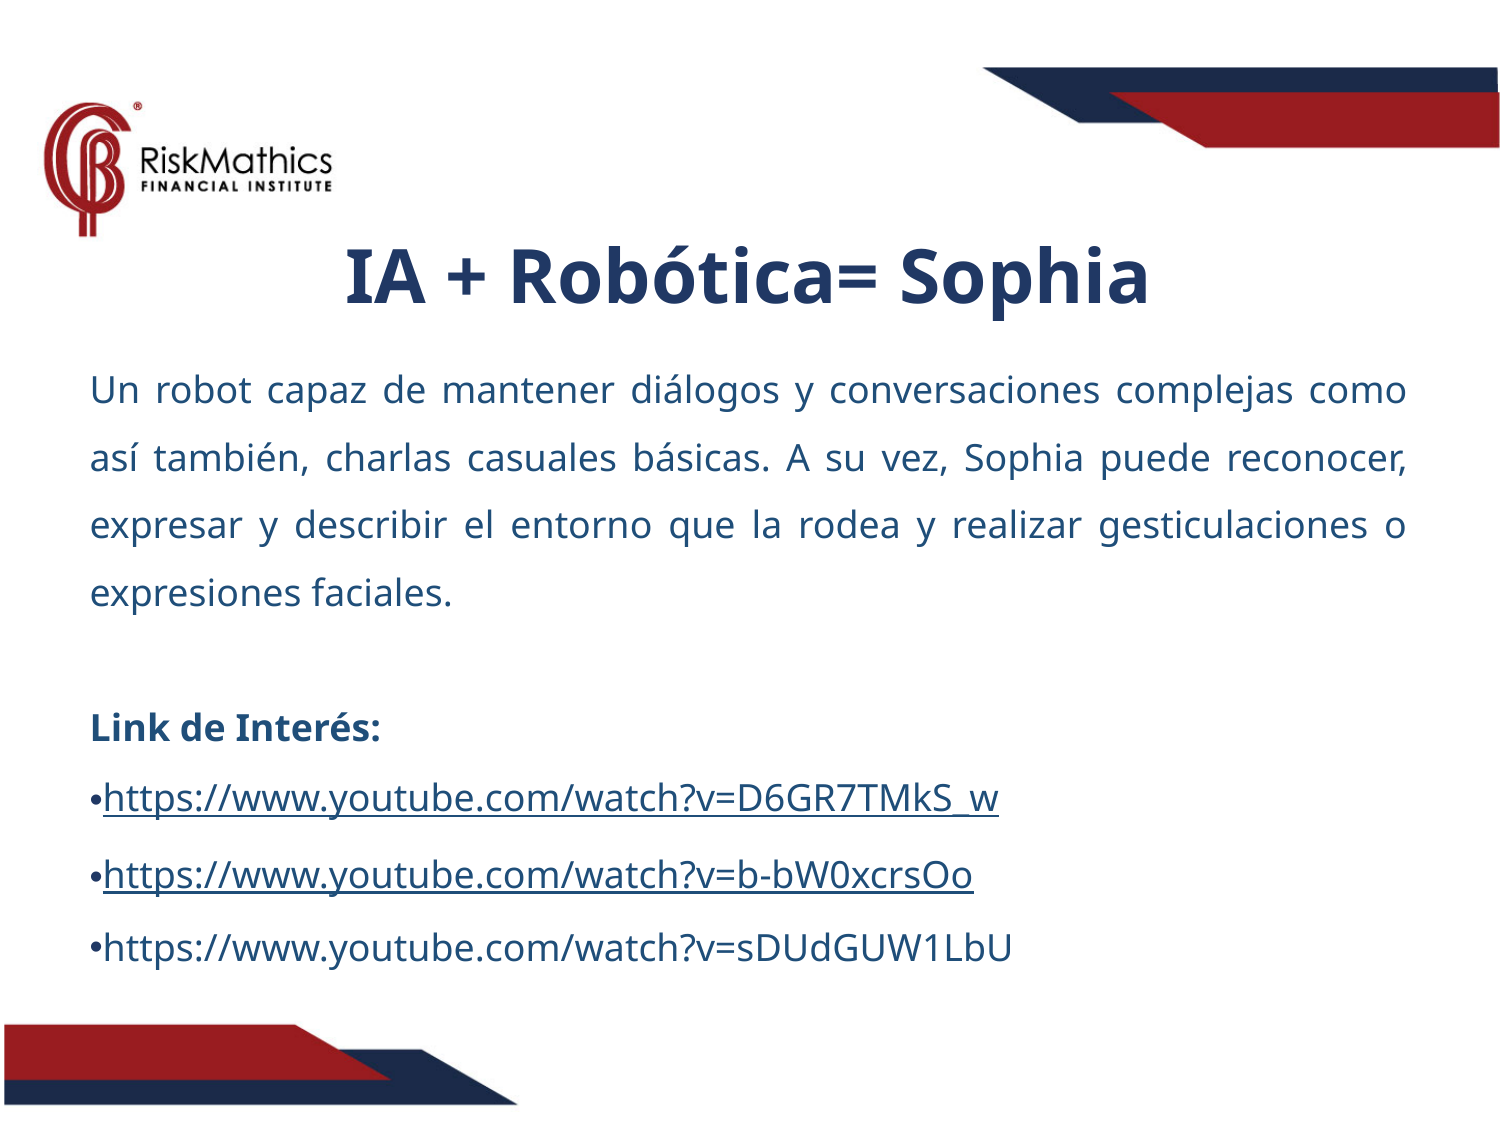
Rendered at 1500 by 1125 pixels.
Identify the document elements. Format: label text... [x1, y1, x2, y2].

picture [4, 26, 1500, 1125]
text_box IA + Robótica= Sophia [141, 219, 1357, 372]
text_box Un robot capaz de mantener diálogos y conversaciones complejas como así también, charlas casuales básicas. A su vez, Sophia puede reconocer, expresar y describir el entorno que la rodea y realizar gesticulaciones o expresiones faciales. Link de Interés: https://www.youtube.com/watch?v=D6GR7TMkS_w https://www.youtube.com/watch?v=b-bW0xcrsOo https://www.youtube.com/watch?v=sDUdGUW1LbU [69, 333, 1429, 980]
